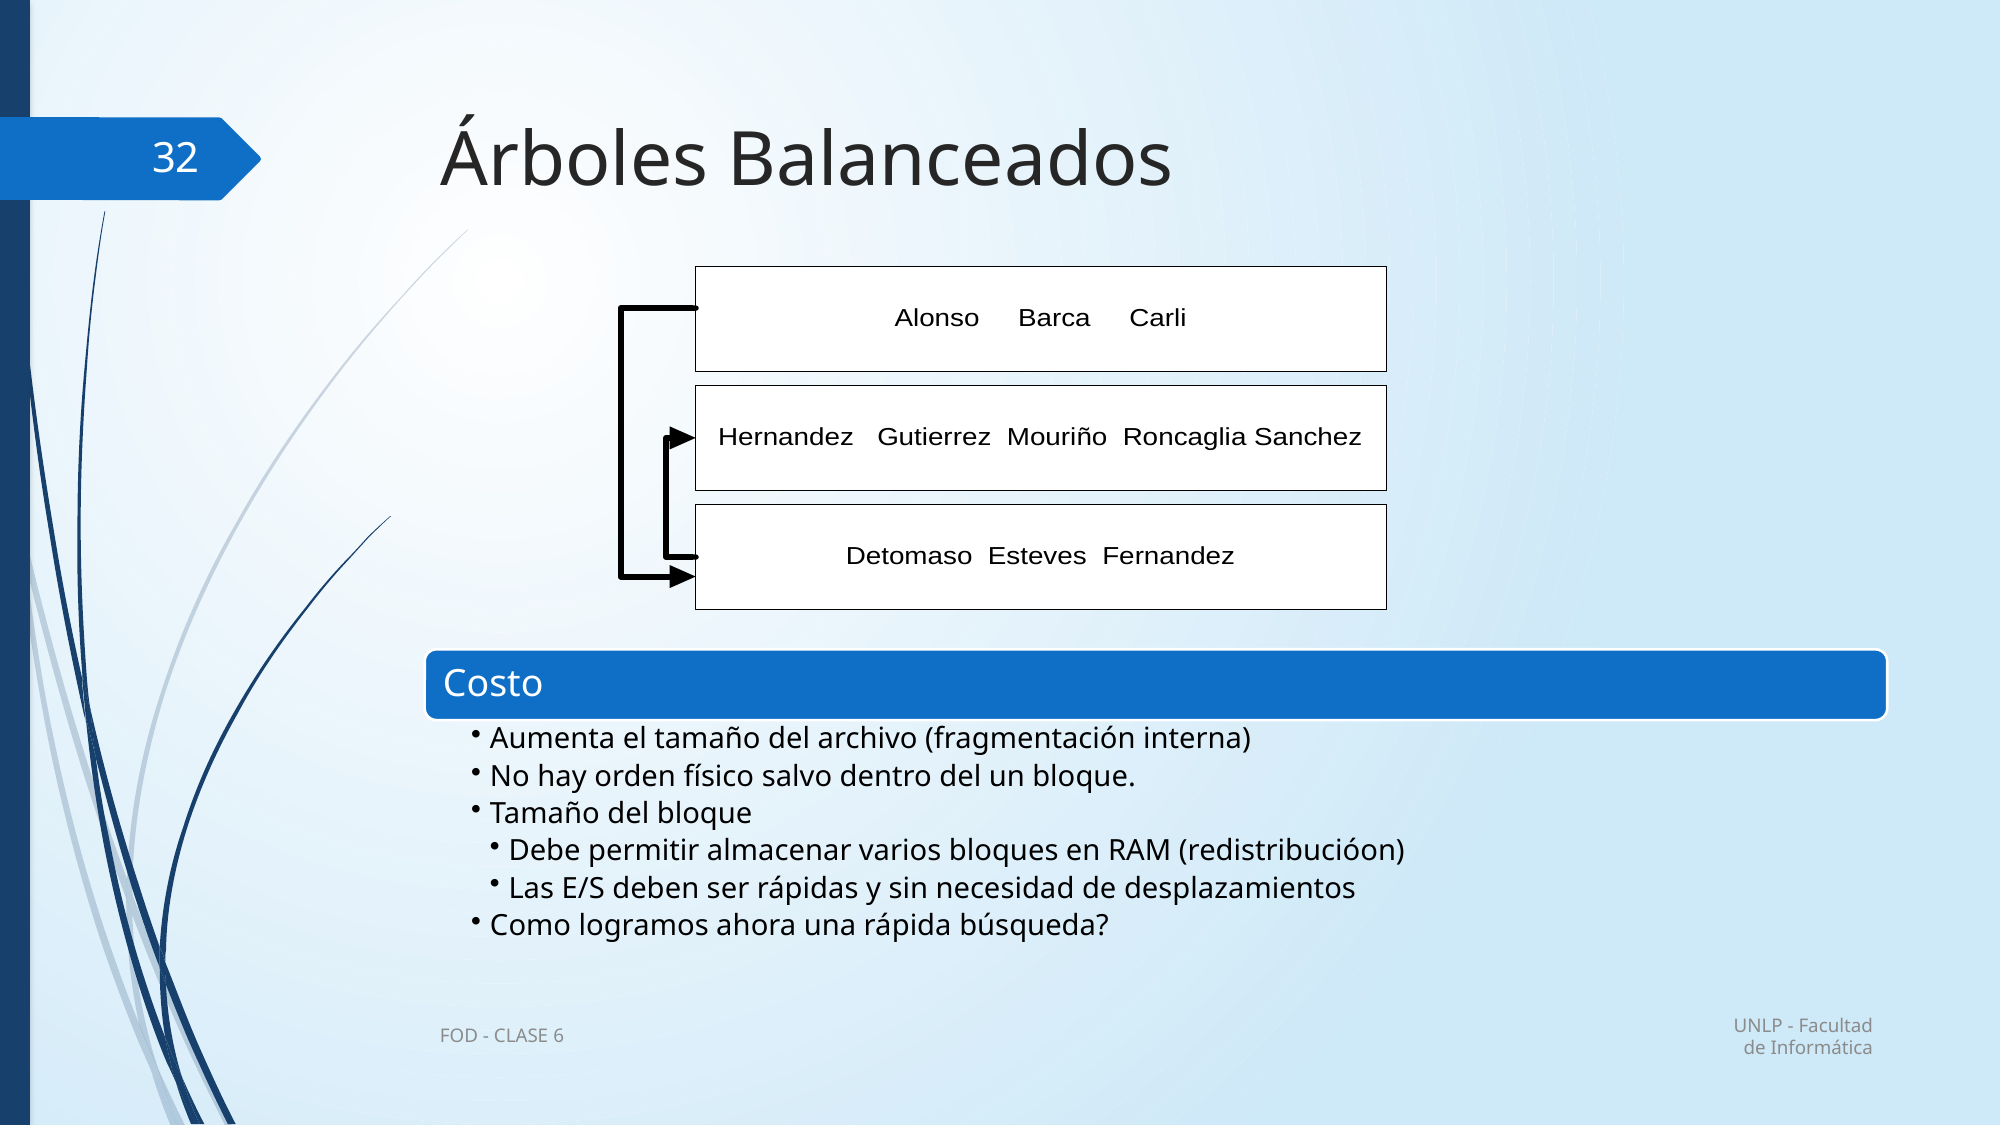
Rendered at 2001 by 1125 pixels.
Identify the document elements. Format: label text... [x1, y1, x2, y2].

slide_number UNLP - Facultad de Informática [1699, 1005, 1888, 1067]
title Árboles Balanceados [425, 102, 1888, 313]
footer FOD - CLASE 6 [424, 1006, 1675, 1067]
picture [614, 262, 1390, 613]
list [424, 637, 1888, 970]
slide_number 32 [87, 129, 216, 190]
